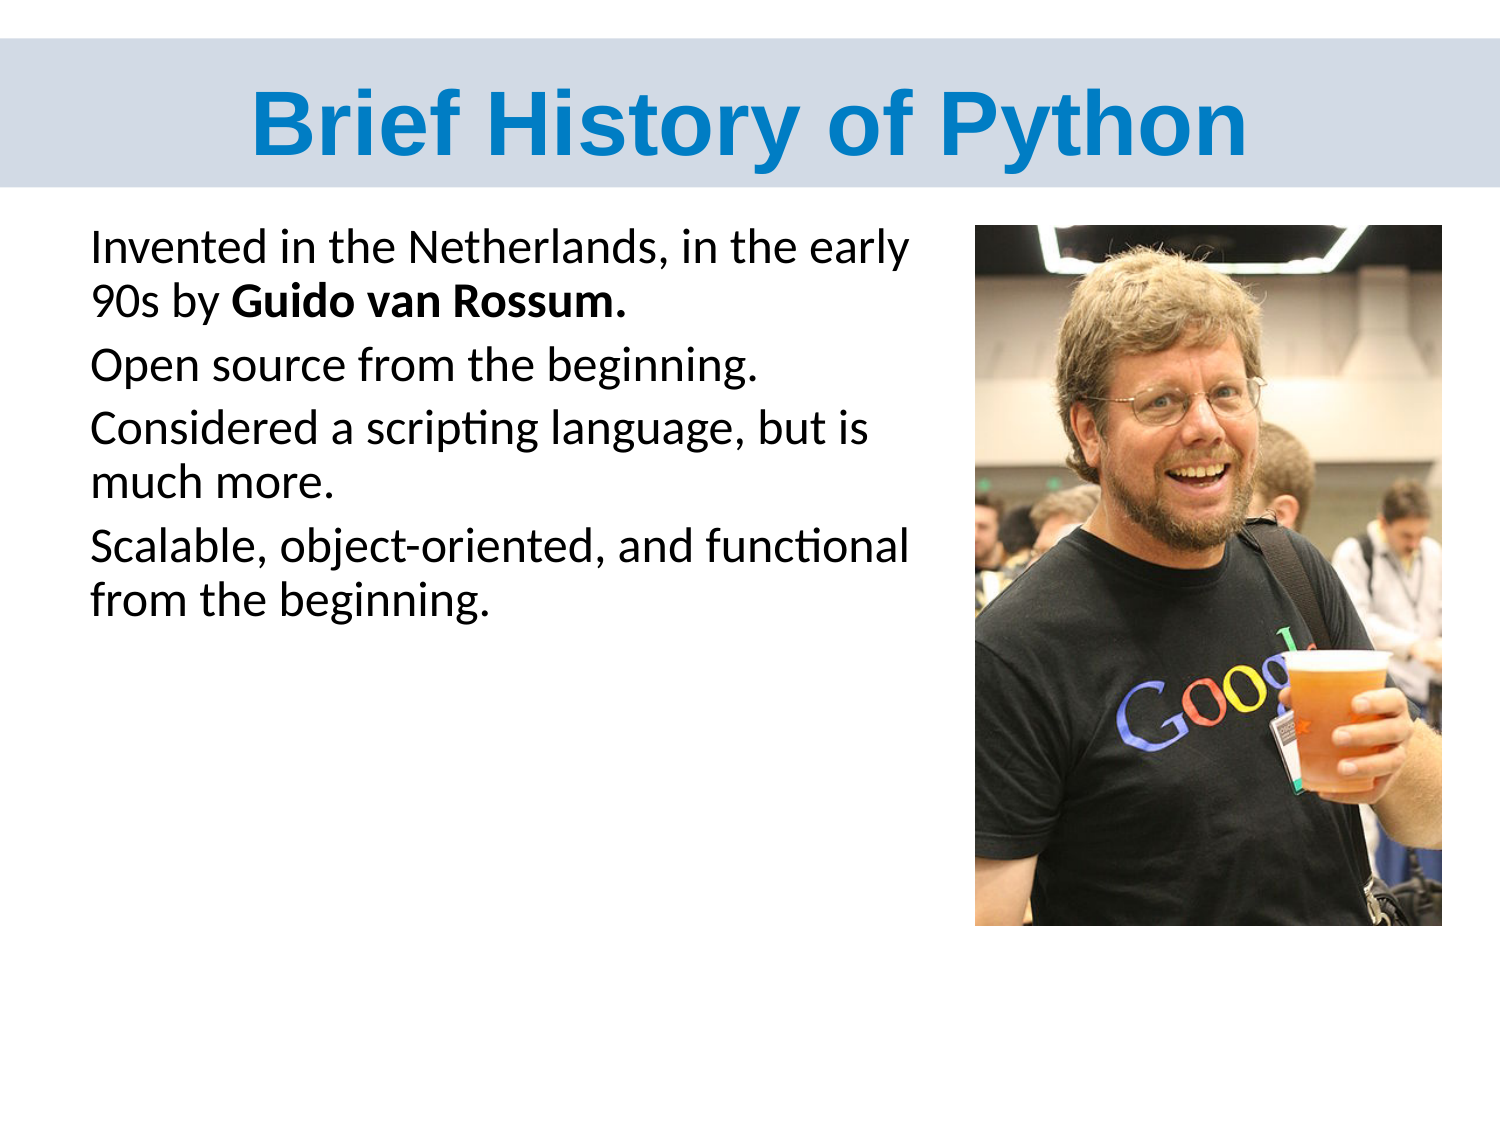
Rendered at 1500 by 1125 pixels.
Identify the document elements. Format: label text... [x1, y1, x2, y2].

text_box [0, 38, 75, 188]
list Invented in the Netherlands, in the early 90s by Guido van Rossum. Open source from the beginning. Considered a scripting language, but is much more. Scalable, object-oriented, and functional from the beginning. [75, 212, 938, 600]
title Brief History of Python [75, 24, 1425, 213]
picture [974, 225, 1442, 927]
text_box [1425, 38, 1500, 188]
